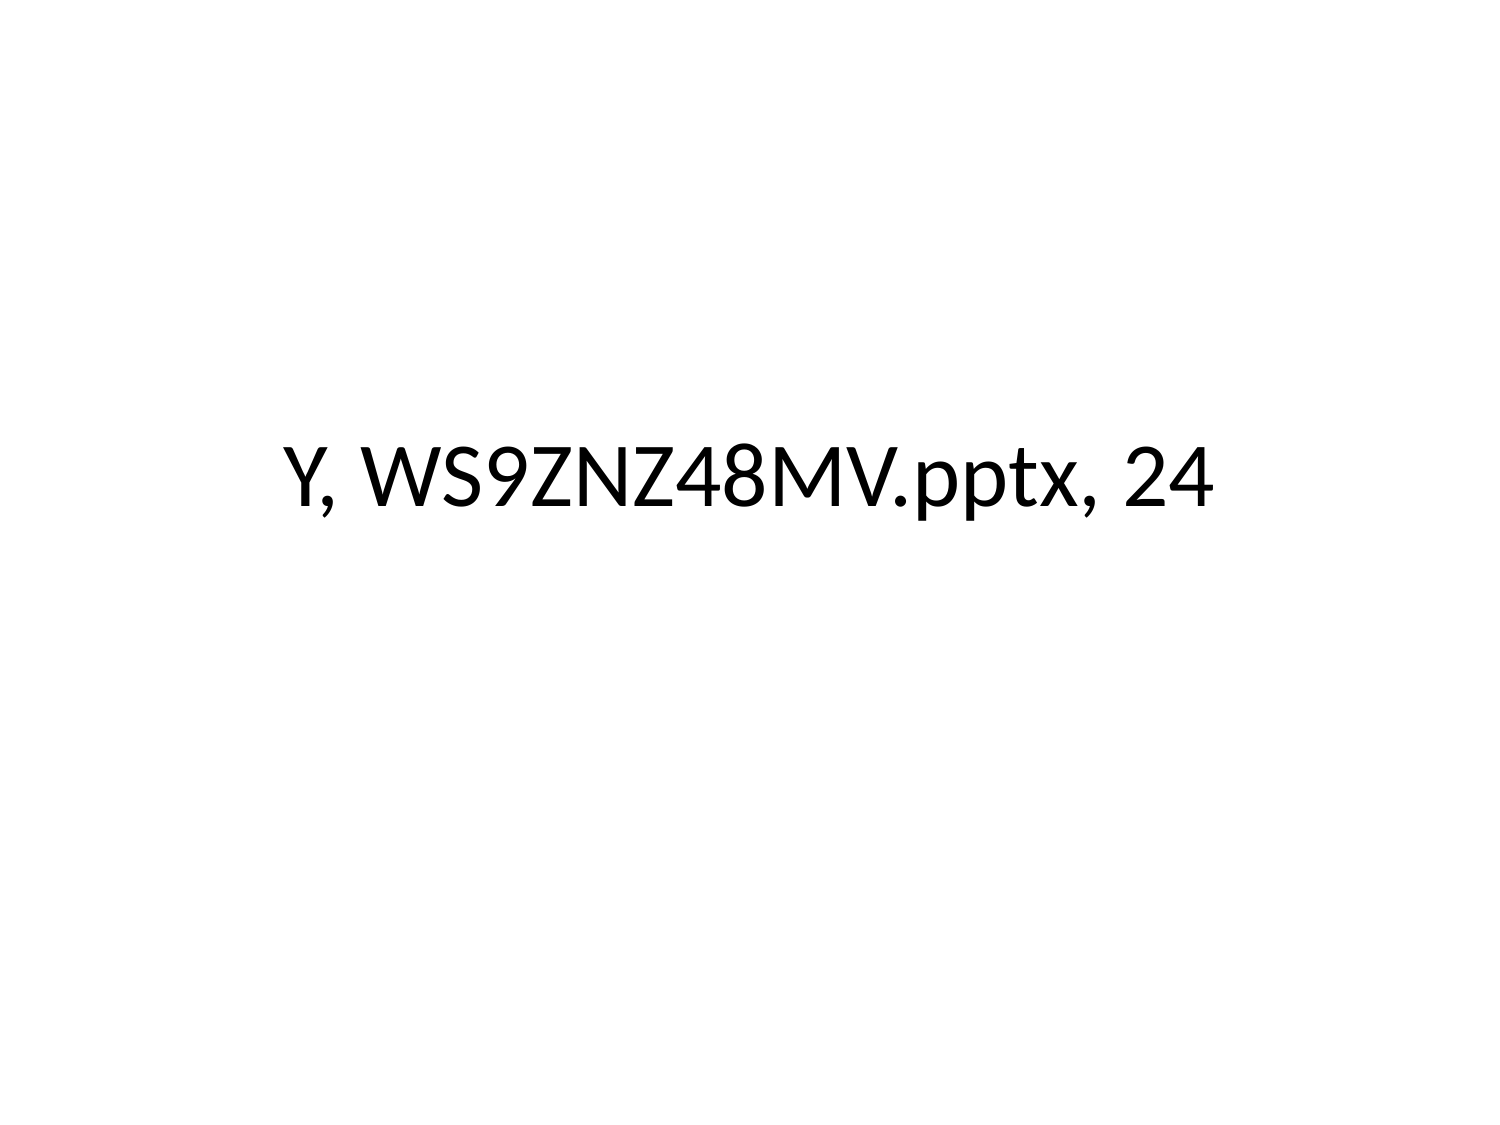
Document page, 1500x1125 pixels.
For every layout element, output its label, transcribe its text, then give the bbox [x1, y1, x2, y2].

title Y, WS9ZNZ48MV.pptx, 24 [112, 349, 1388, 591]
